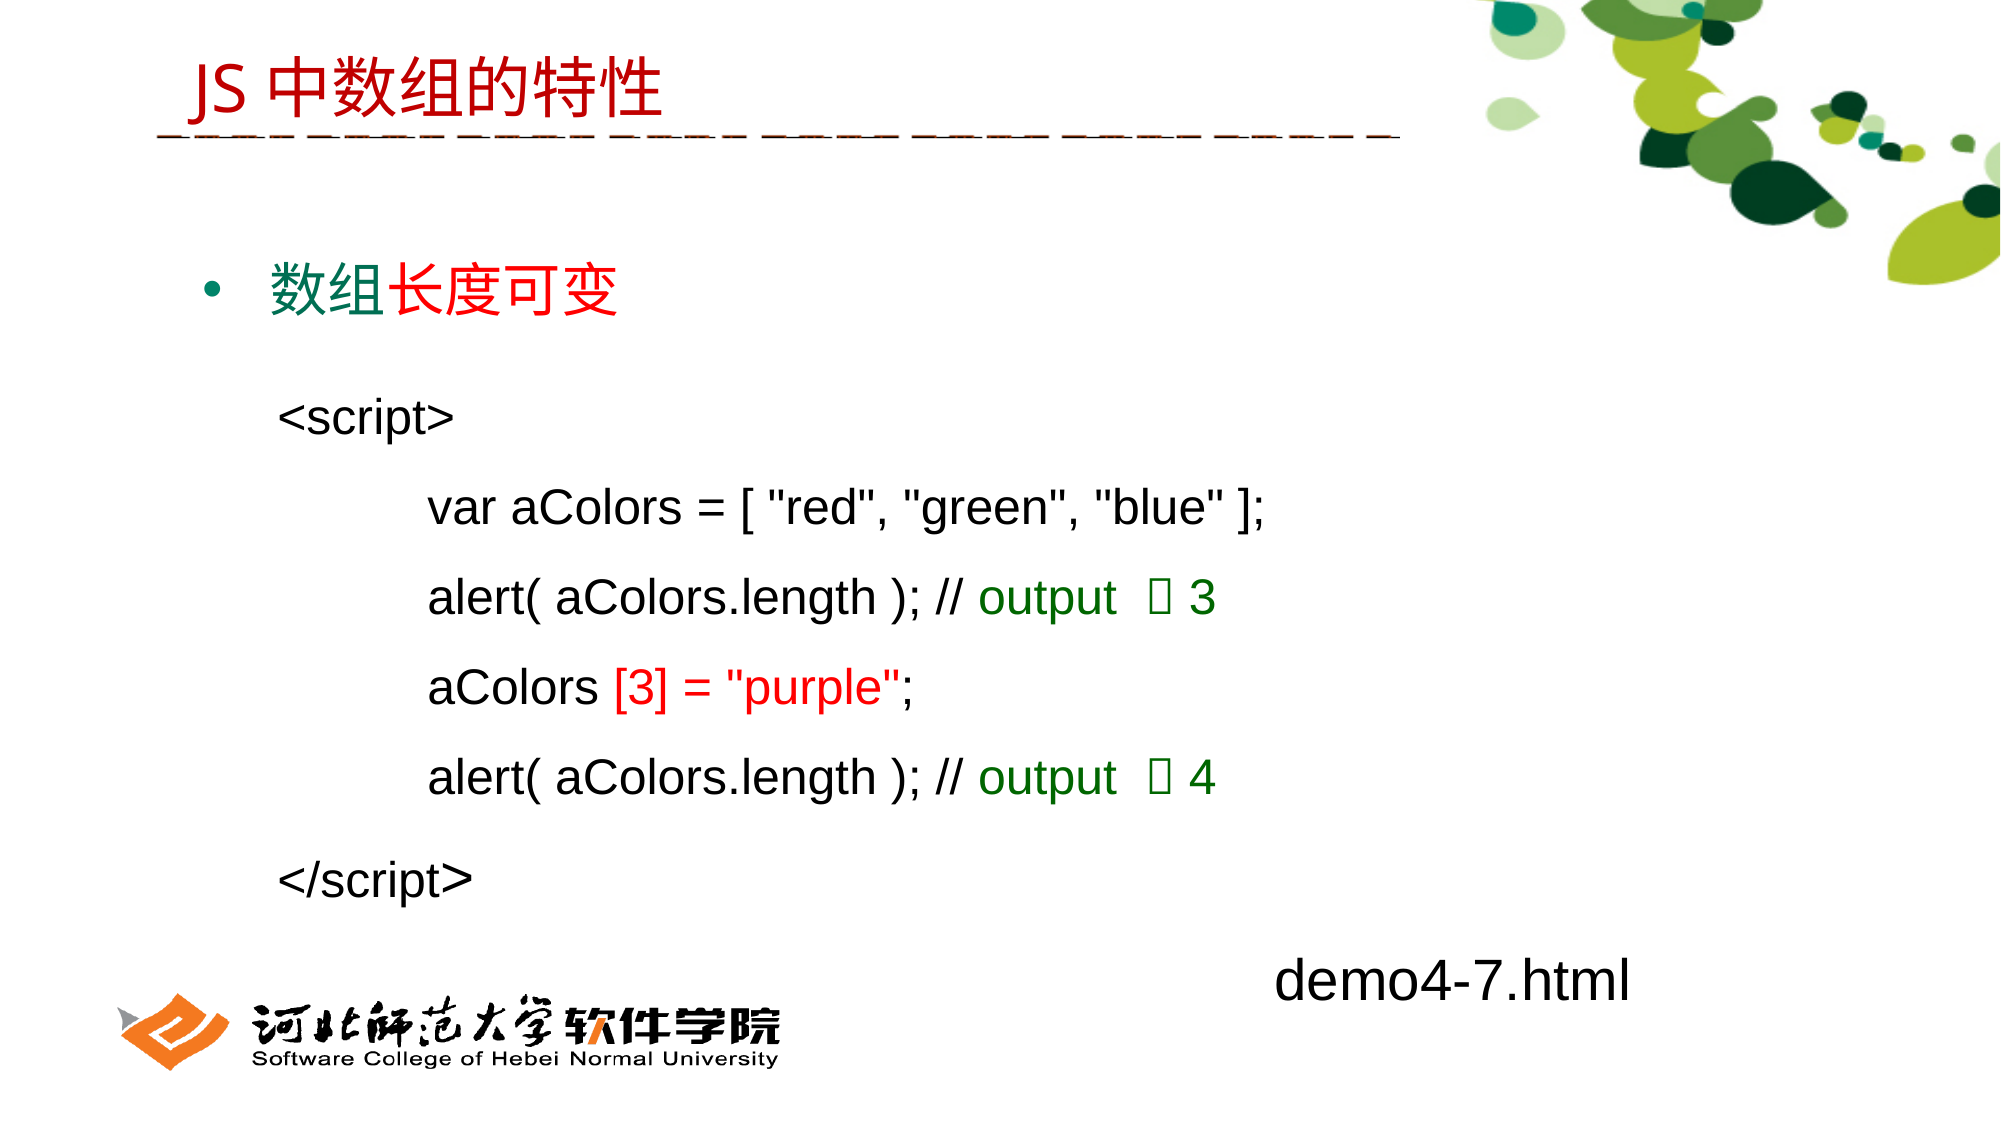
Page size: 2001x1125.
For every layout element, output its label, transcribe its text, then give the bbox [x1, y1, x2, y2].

picture [0, 0, 2001, 1125]
text_box demo4-7.html [1259, 934, 1768, 1020]
list JS中数组的特性 [178, 38, 1523, 120]
list 数组长度可变 [187, 210, 1782, 973]
text_box <script> var aColors = [ "red", "green", "blue" ]; alert( aColors.length ); // output  3 aColors [3] = "purple"; alert( aColors.length ); // output  4 </script> [187, 347, 1735, 917]
